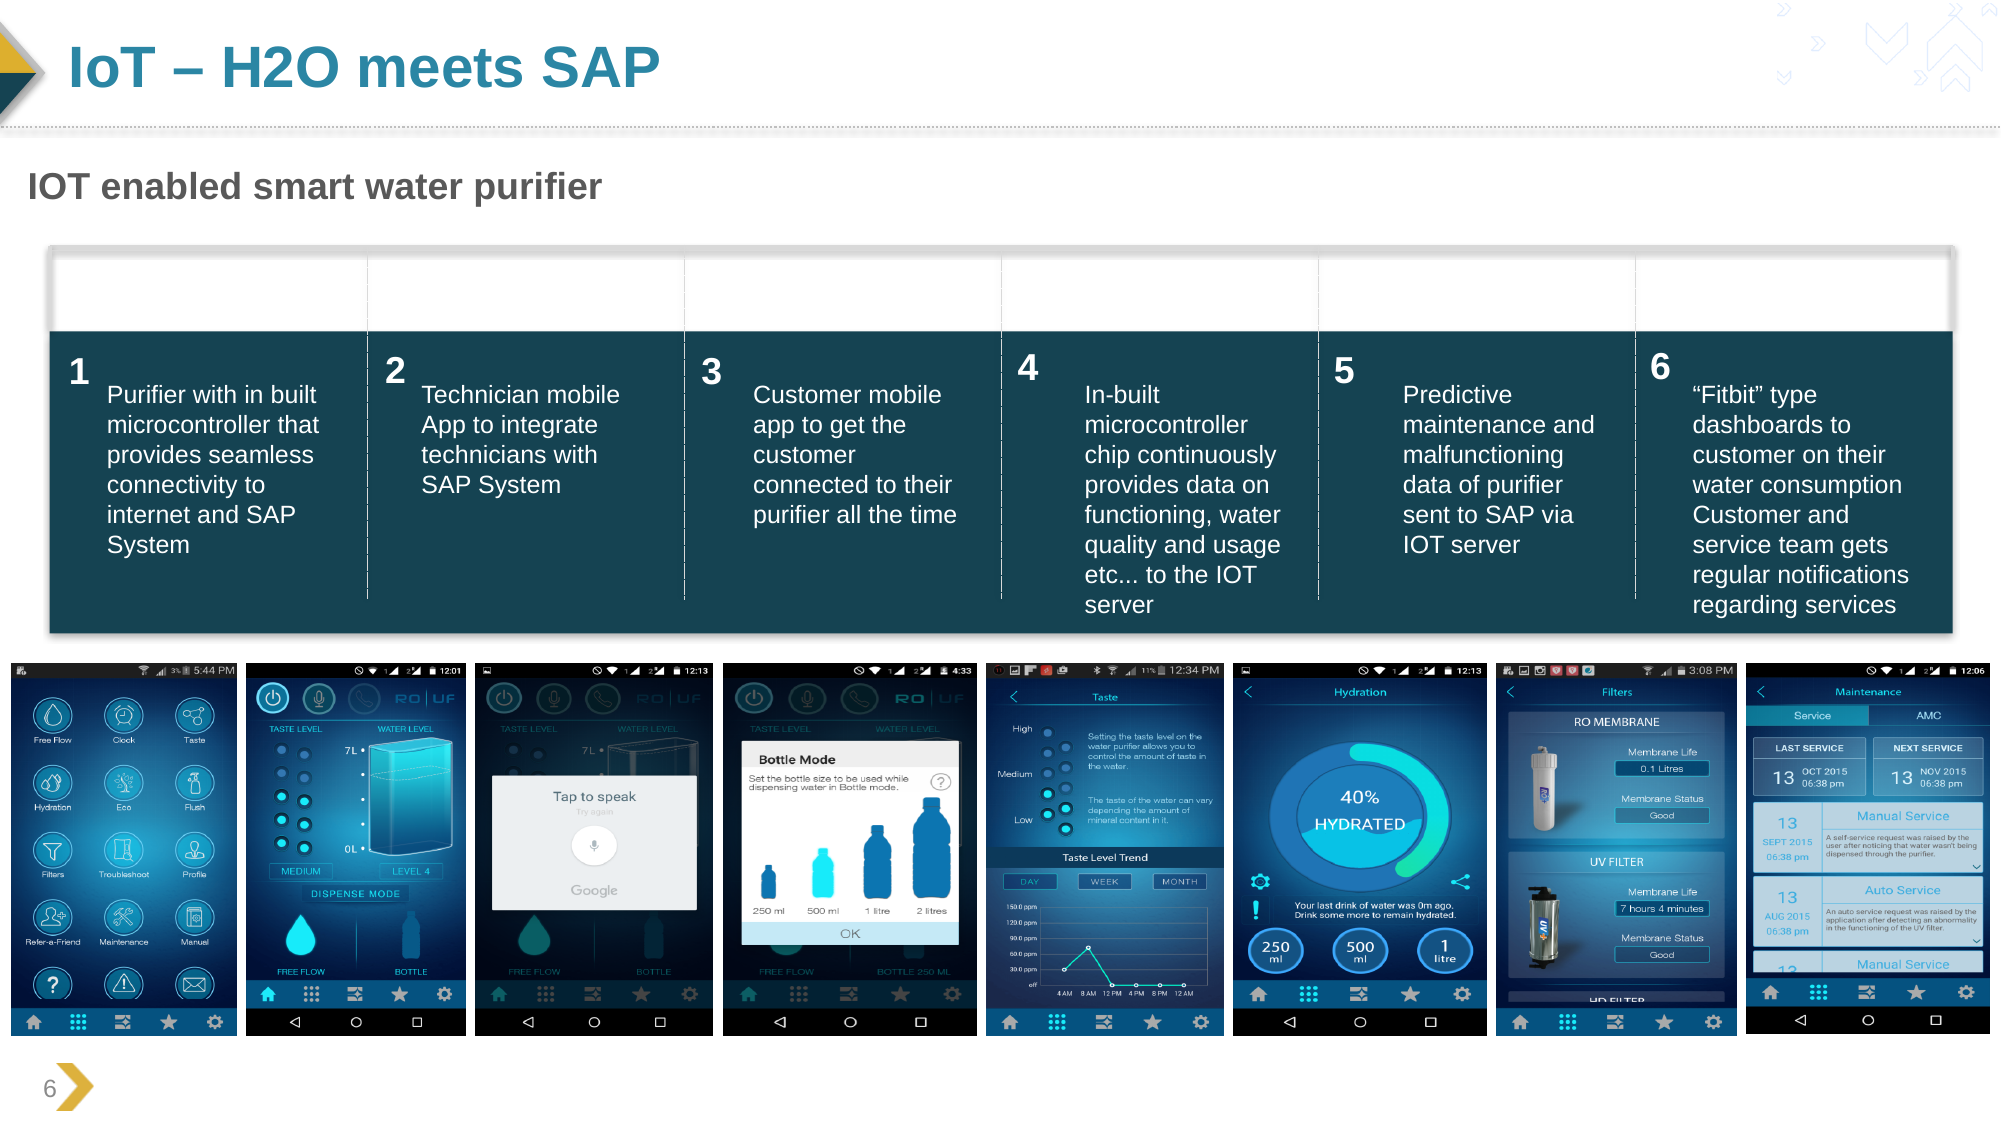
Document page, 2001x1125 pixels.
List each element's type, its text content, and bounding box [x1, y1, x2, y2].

picture [56, 1063, 94, 1111]
text_box 4 [1006, 335, 1079, 396]
text_box Customer mobile app to get the customer connected to their purifier all the time [738, 371, 974, 537]
picture [475, 663, 714, 1036]
picture [246, 663, 466, 1036]
picture [1496, 663, 1737, 1036]
picture [1233, 663, 1488, 1036]
text_box 2 [371, 338, 447, 398]
picture [985, 663, 1224, 1036]
title IoT – H2O meets SAP [54, 14, 1967, 114]
text_box In-built microcontroller chip continuously provides data on functioning, water quality and usage etc... to the IOT server [1069, 371, 1305, 626]
text_box Predictive maintenance and malfunctioning data of purifier sent to SAP via IOT server [1388, 371, 1624, 566]
text_box 3 [688, 340, 763, 400]
text_box “Fitbit” type dashboards to customer on their water consumption Customer and service team gets regular notifications regarding services [1677, 371, 1927, 626]
text_box Technician mobile App to integrate technicians with SAP System [406, 371, 642, 507]
picture [722, 663, 977, 1036]
text_box IOT enabled smart water purifier [12, 154, 1075, 215]
text_box [49, 331, 1953, 634]
text_box 1 [54, 340, 130, 400]
text_box Purifier with in built microcontroller that provides seamless connectivity to internet and SAP System [92, 371, 353, 566]
text_box 5 [1323, 338, 1395, 398]
picture [1746, 663, 1990, 1034]
picture [10, 663, 237, 1036]
text_box 6 [1640, 334, 1712, 394]
